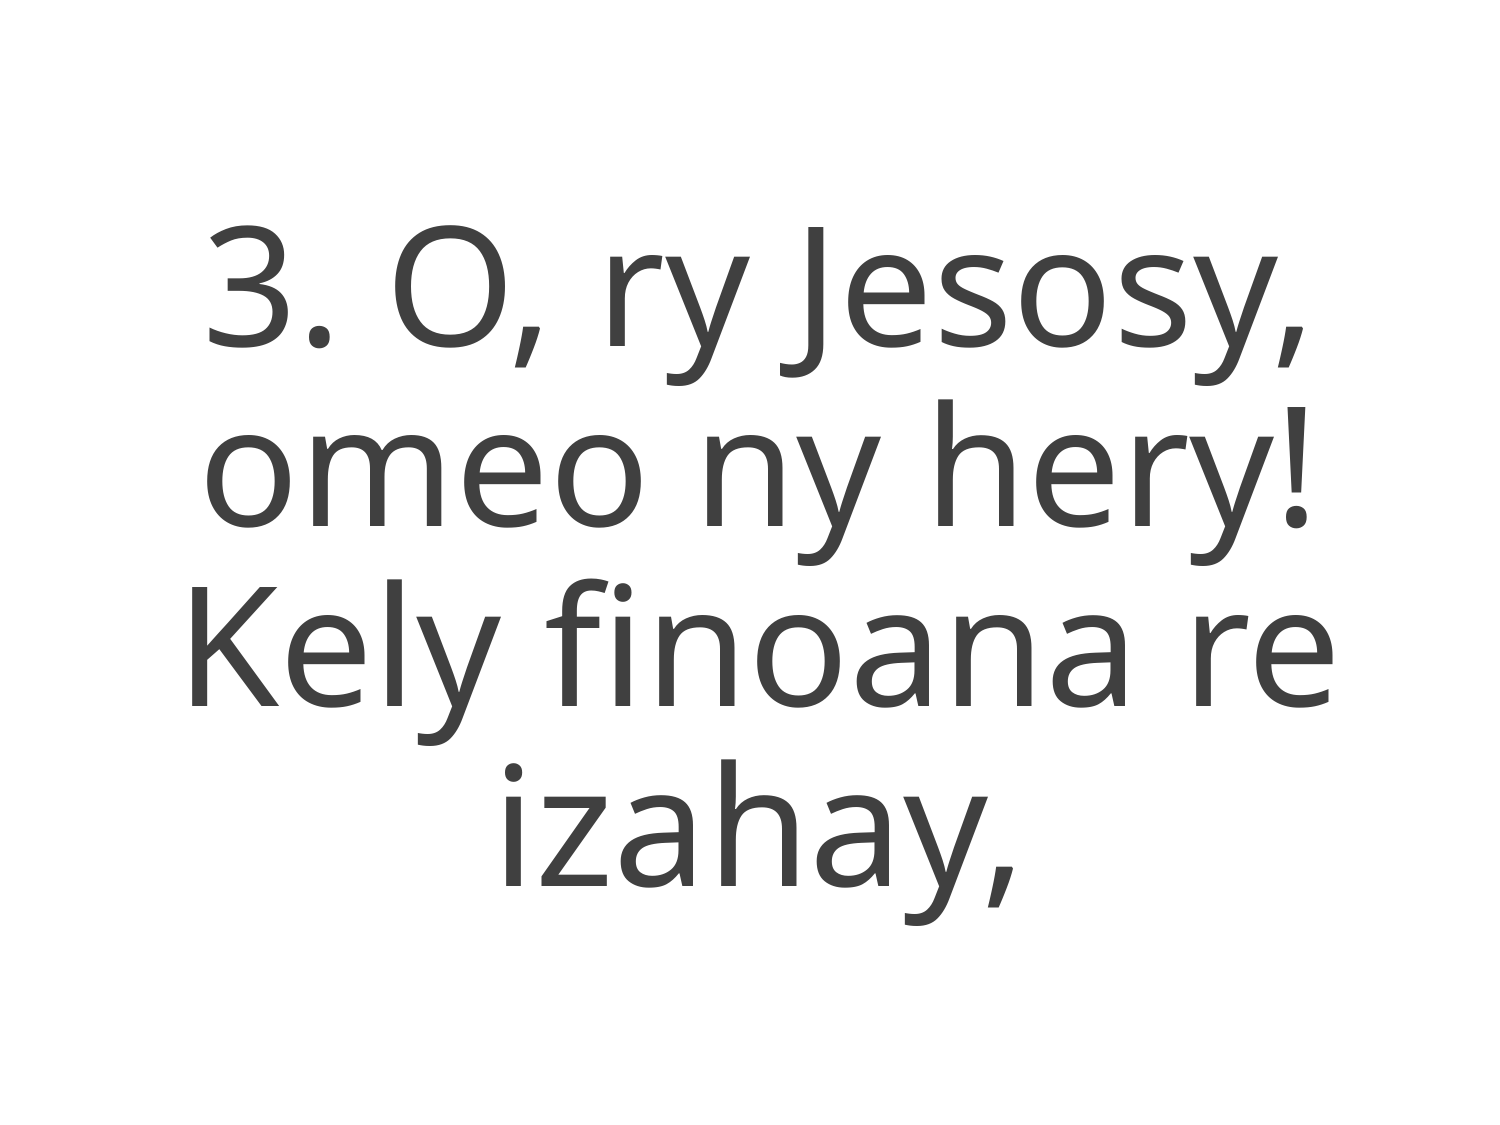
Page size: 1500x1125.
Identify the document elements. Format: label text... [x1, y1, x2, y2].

title 3. O, ry Jesosy, omeo ny hery! Kely finoana re izahay, [0, 453, 1500, 672]
